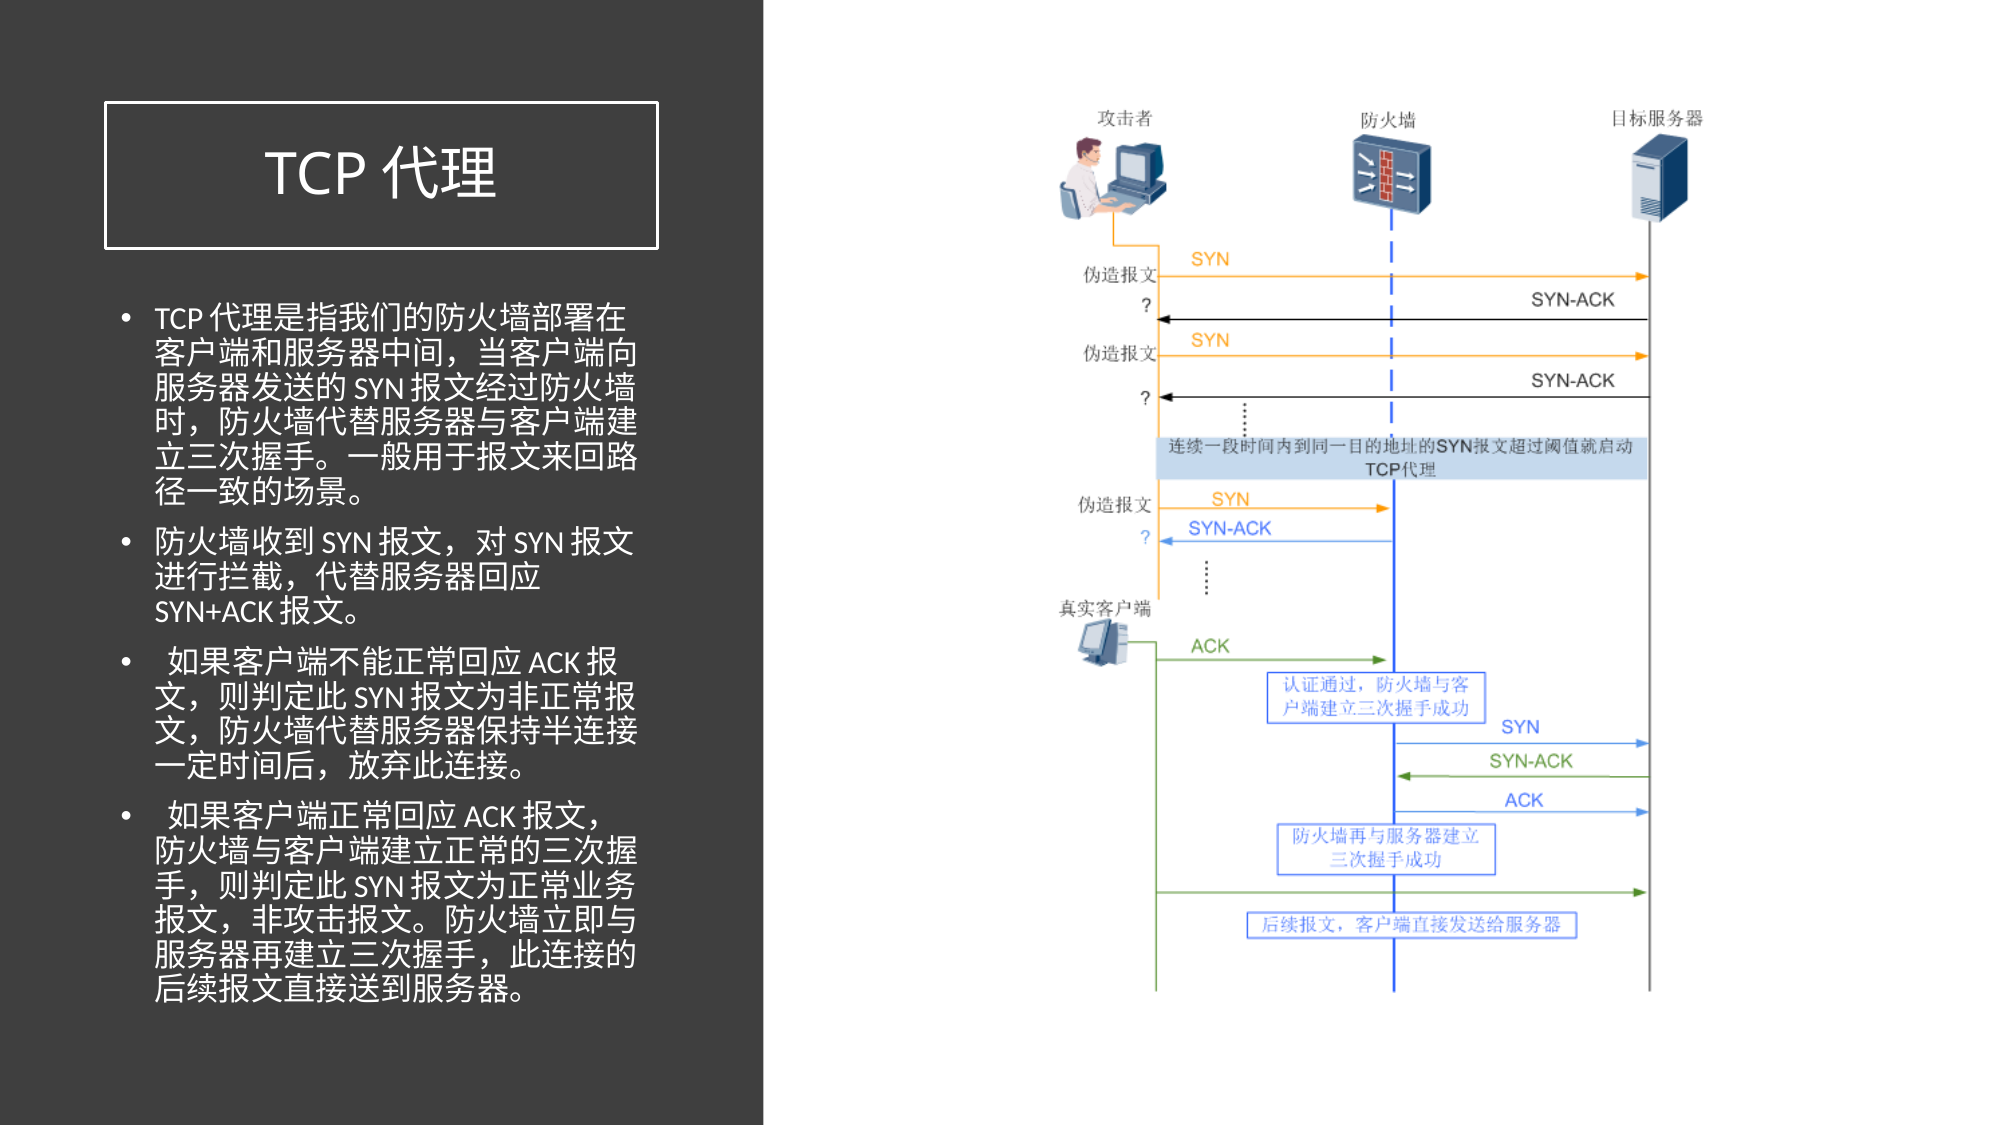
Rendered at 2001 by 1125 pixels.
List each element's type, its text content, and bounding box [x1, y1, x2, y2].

title TCP代理 [105, 102, 658, 249]
list TCP代理是指我们的防火墙部署在客户端和服务器中间，当客户端向服务器发送的SYN报文经过防火墙时，防火墙代替服务器与客户端建立三次握手。一般用于报文来回路径一致的场景。 防火墙收到SYN报文，对SYN报文进行拦截，代替服务器回应SYN+ACK报文。 如果客户端不能正常回应ACK报文，则判定此SYN报文为非正常报文，防火墙代替服务器保持半连接一定时间后，放弃此连接。 如果客户端正常回应ACK报文，防火墙与客户端建立正常的三次握手，则判定此SYN报文为正常业务报文，非攻击报文。防火墙立即与服务器再建立三次握手，此连接的后续报文直接送到服务器。 [105, 294, 658, 1040]
text_box [0, 0, 764, 1125]
picture [1058, 105, 1705, 993]
